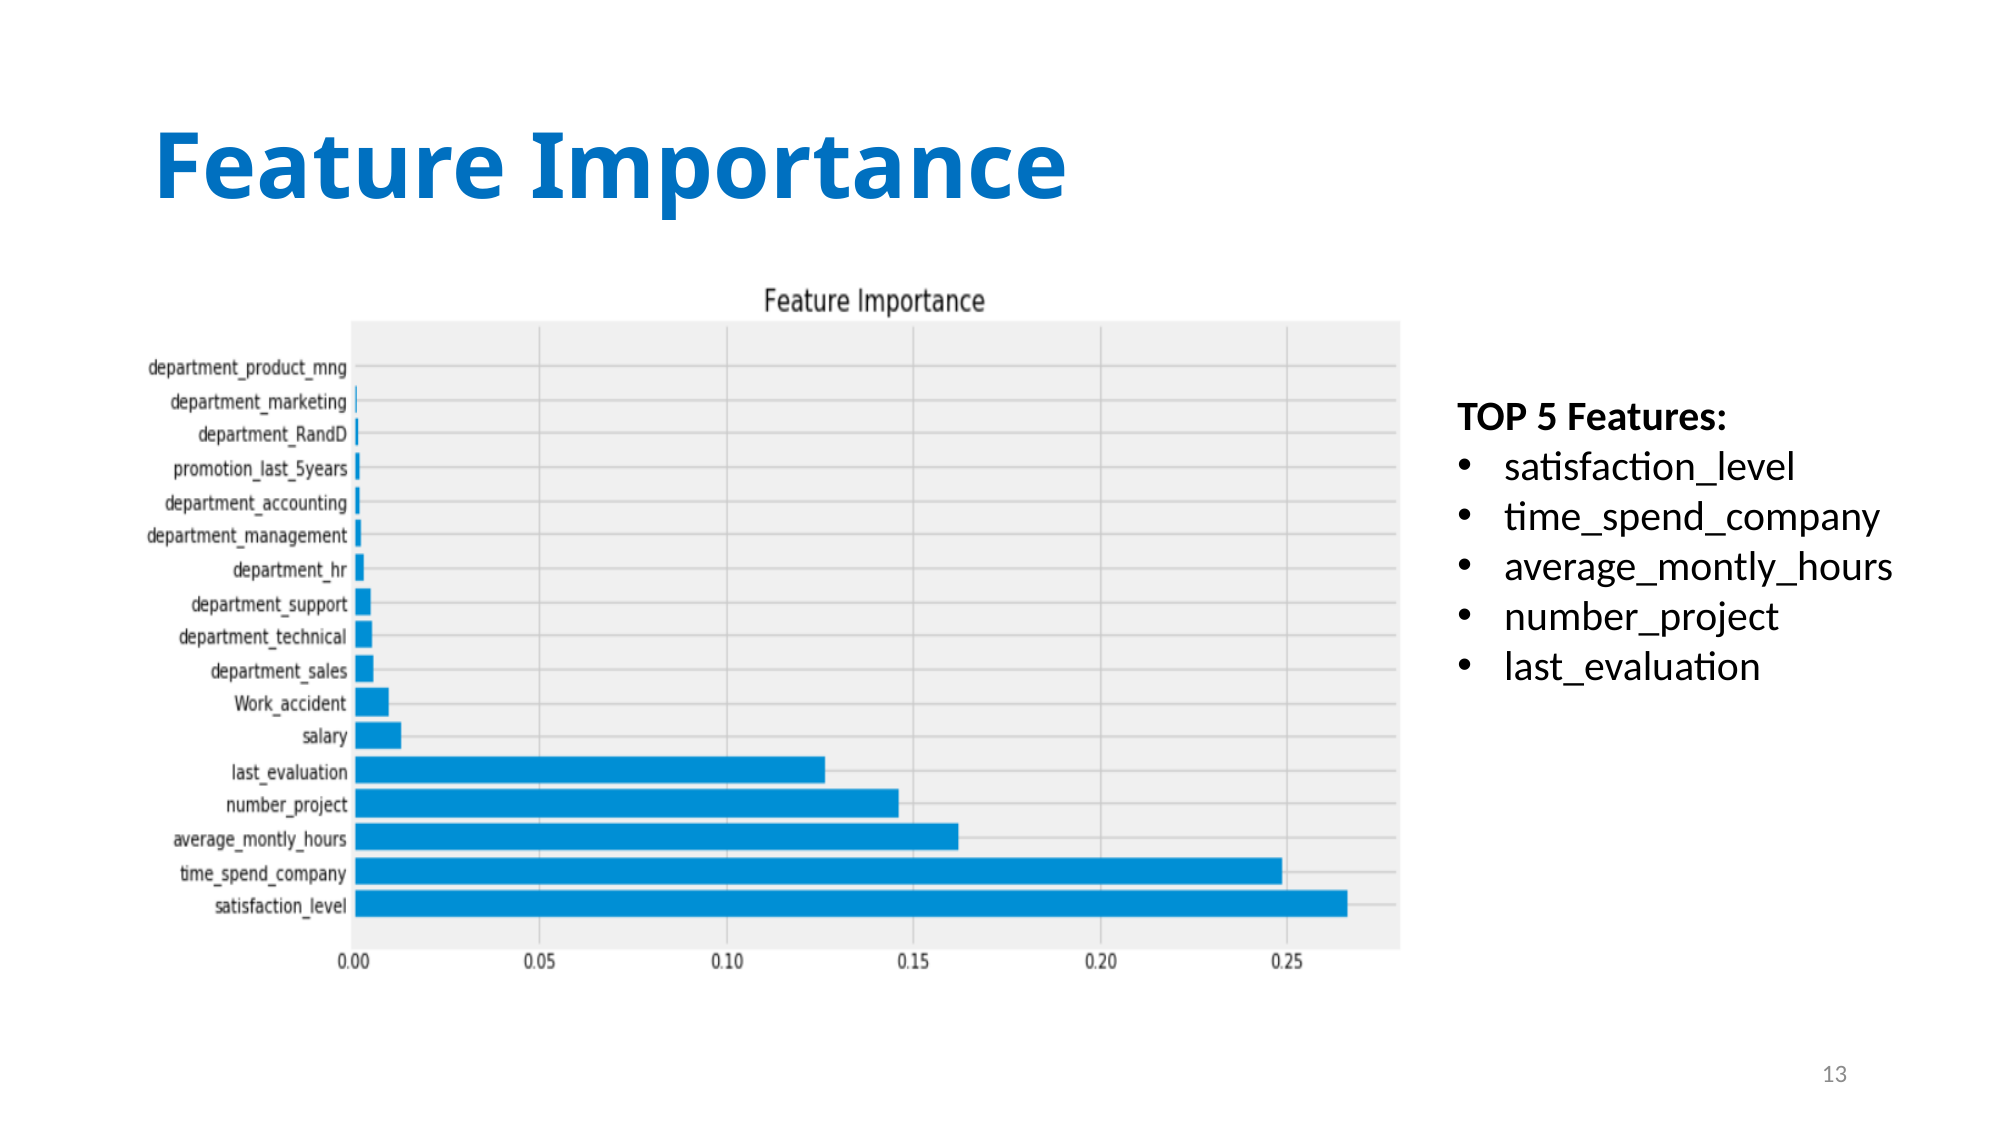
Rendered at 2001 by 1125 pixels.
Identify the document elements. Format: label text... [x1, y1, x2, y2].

title Feature Importance [137, 59, 1863, 278]
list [137, 277, 1418, 989]
text_box TOP 5 Features: satisfaction_level time_spend_company average_montly_hours number_project last_evaluation [1442, 381, 1956, 697]
slide_number 13 [1412, 1042, 1863, 1103]
